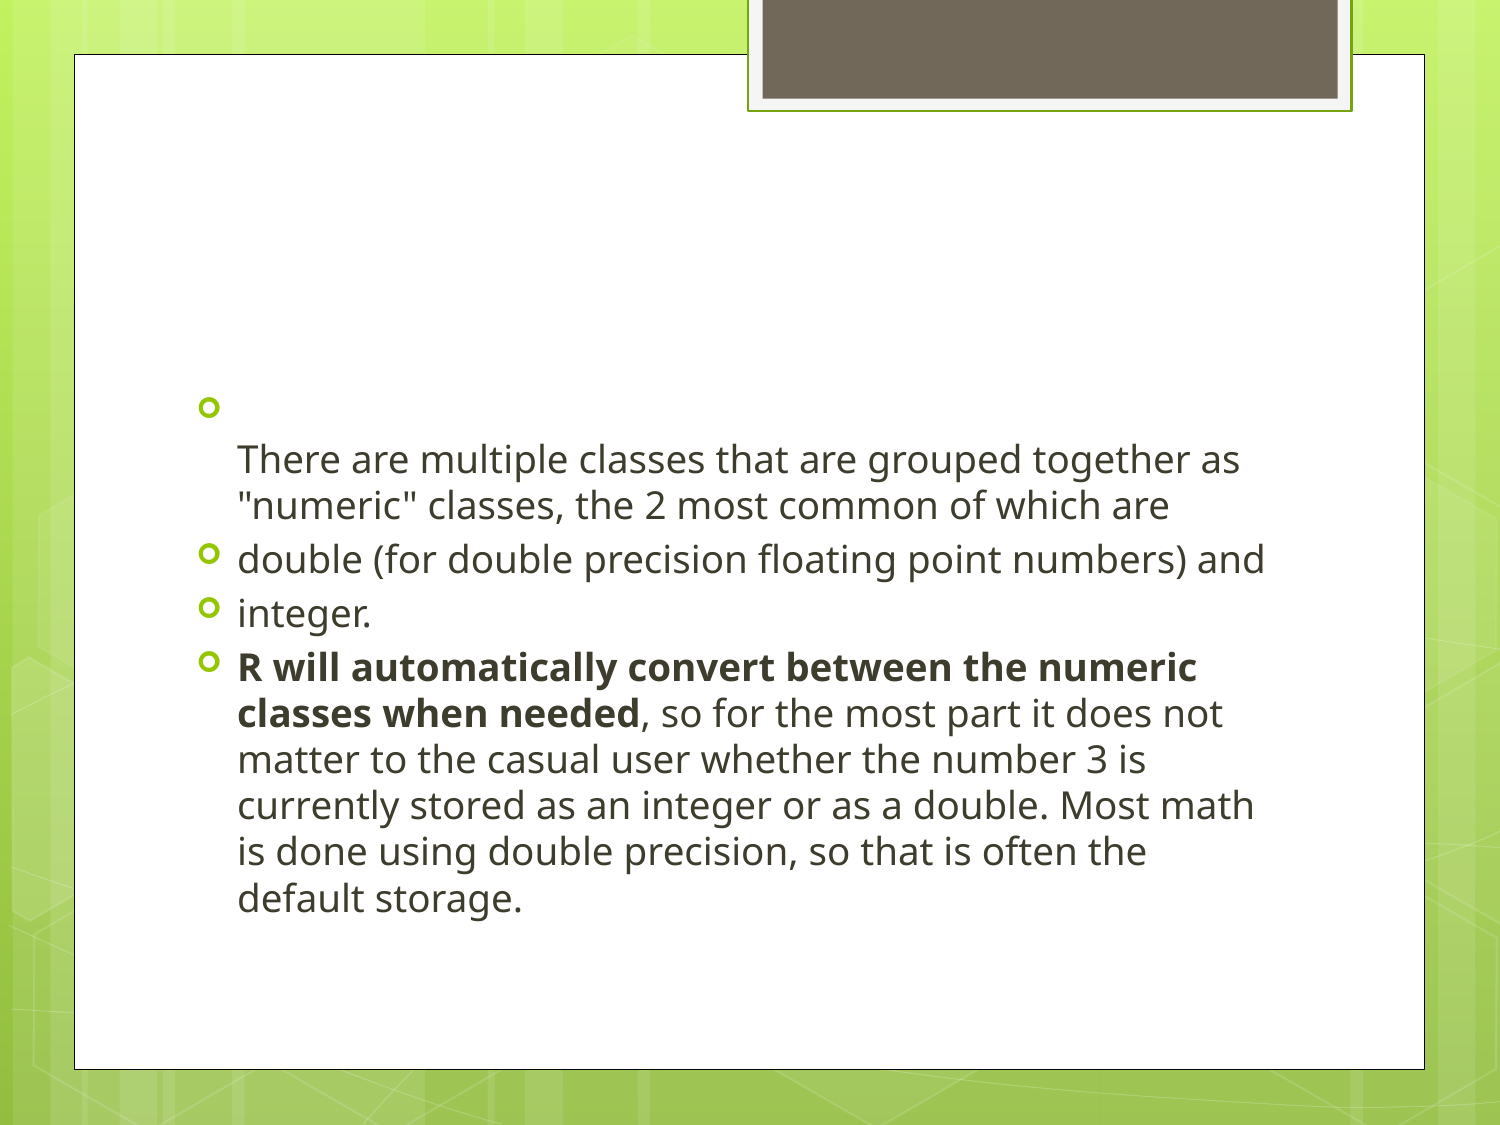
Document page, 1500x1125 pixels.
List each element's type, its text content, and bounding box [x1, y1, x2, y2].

list There are multiple classes that are grouped together as "numeric" classes, the 2 most common of which are double (for double precision floating point numbers) and integer. R will automatically convert between the numeric classes when needed, so for the most part it does not matter to the casual user whether the number 3 is currently stored as an integer or as a double. Most math is done using double precision, so that is often the default storage. [171, 381, 1283, 957]
